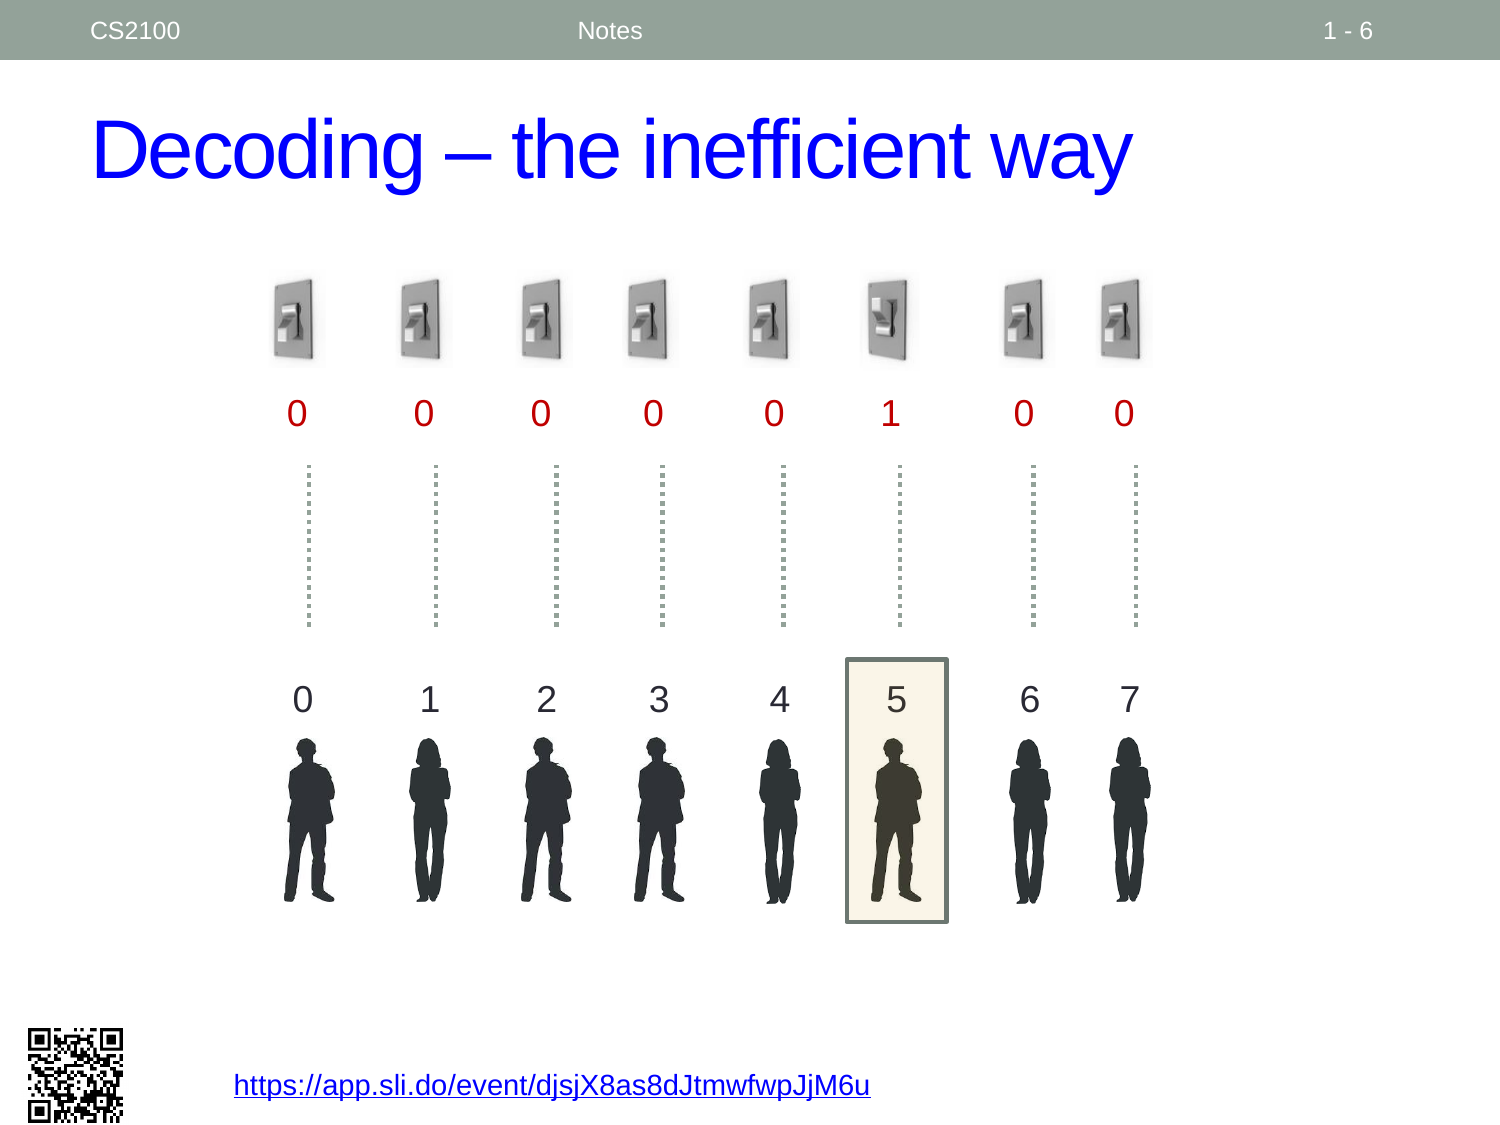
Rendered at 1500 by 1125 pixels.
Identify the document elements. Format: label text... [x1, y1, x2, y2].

footer Notes [562, 3, 1238, 57]
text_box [268, 268, 1153, 368]
slide_number 6 [1308, 3, 1425, 57]
text_box [845, 912, 949, 924]
picture [21, 1021, 129, 1125]
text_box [271, 667, 1162, 904]
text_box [265, 381, 1156, 443]
text_box [845, 657, 949, 664]
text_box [308, 464, 1137, 628]
slide_number CS2100 [75, 3, 550, 57]
picture [862, 272, 920, 371]
title Decoding – the inefficient way [75, 87, 1425, 203]
